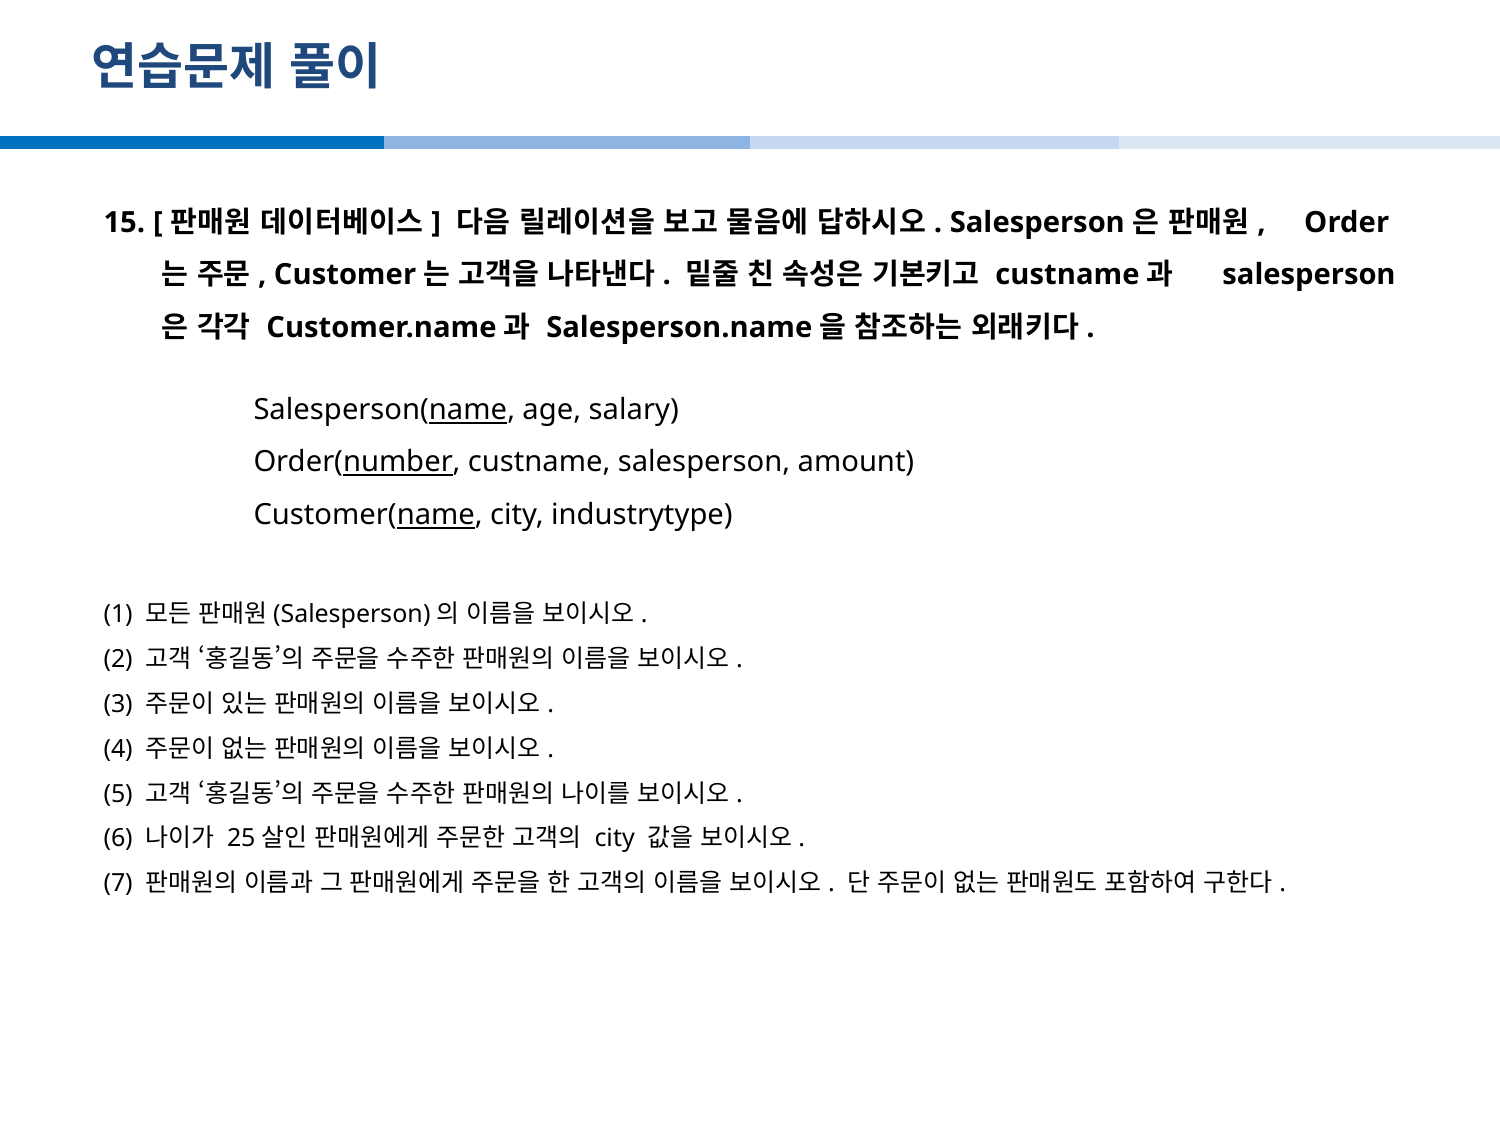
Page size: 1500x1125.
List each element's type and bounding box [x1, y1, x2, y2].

title [76, 18, 1318, 110]
list [88, 177, 1412, 1077]
